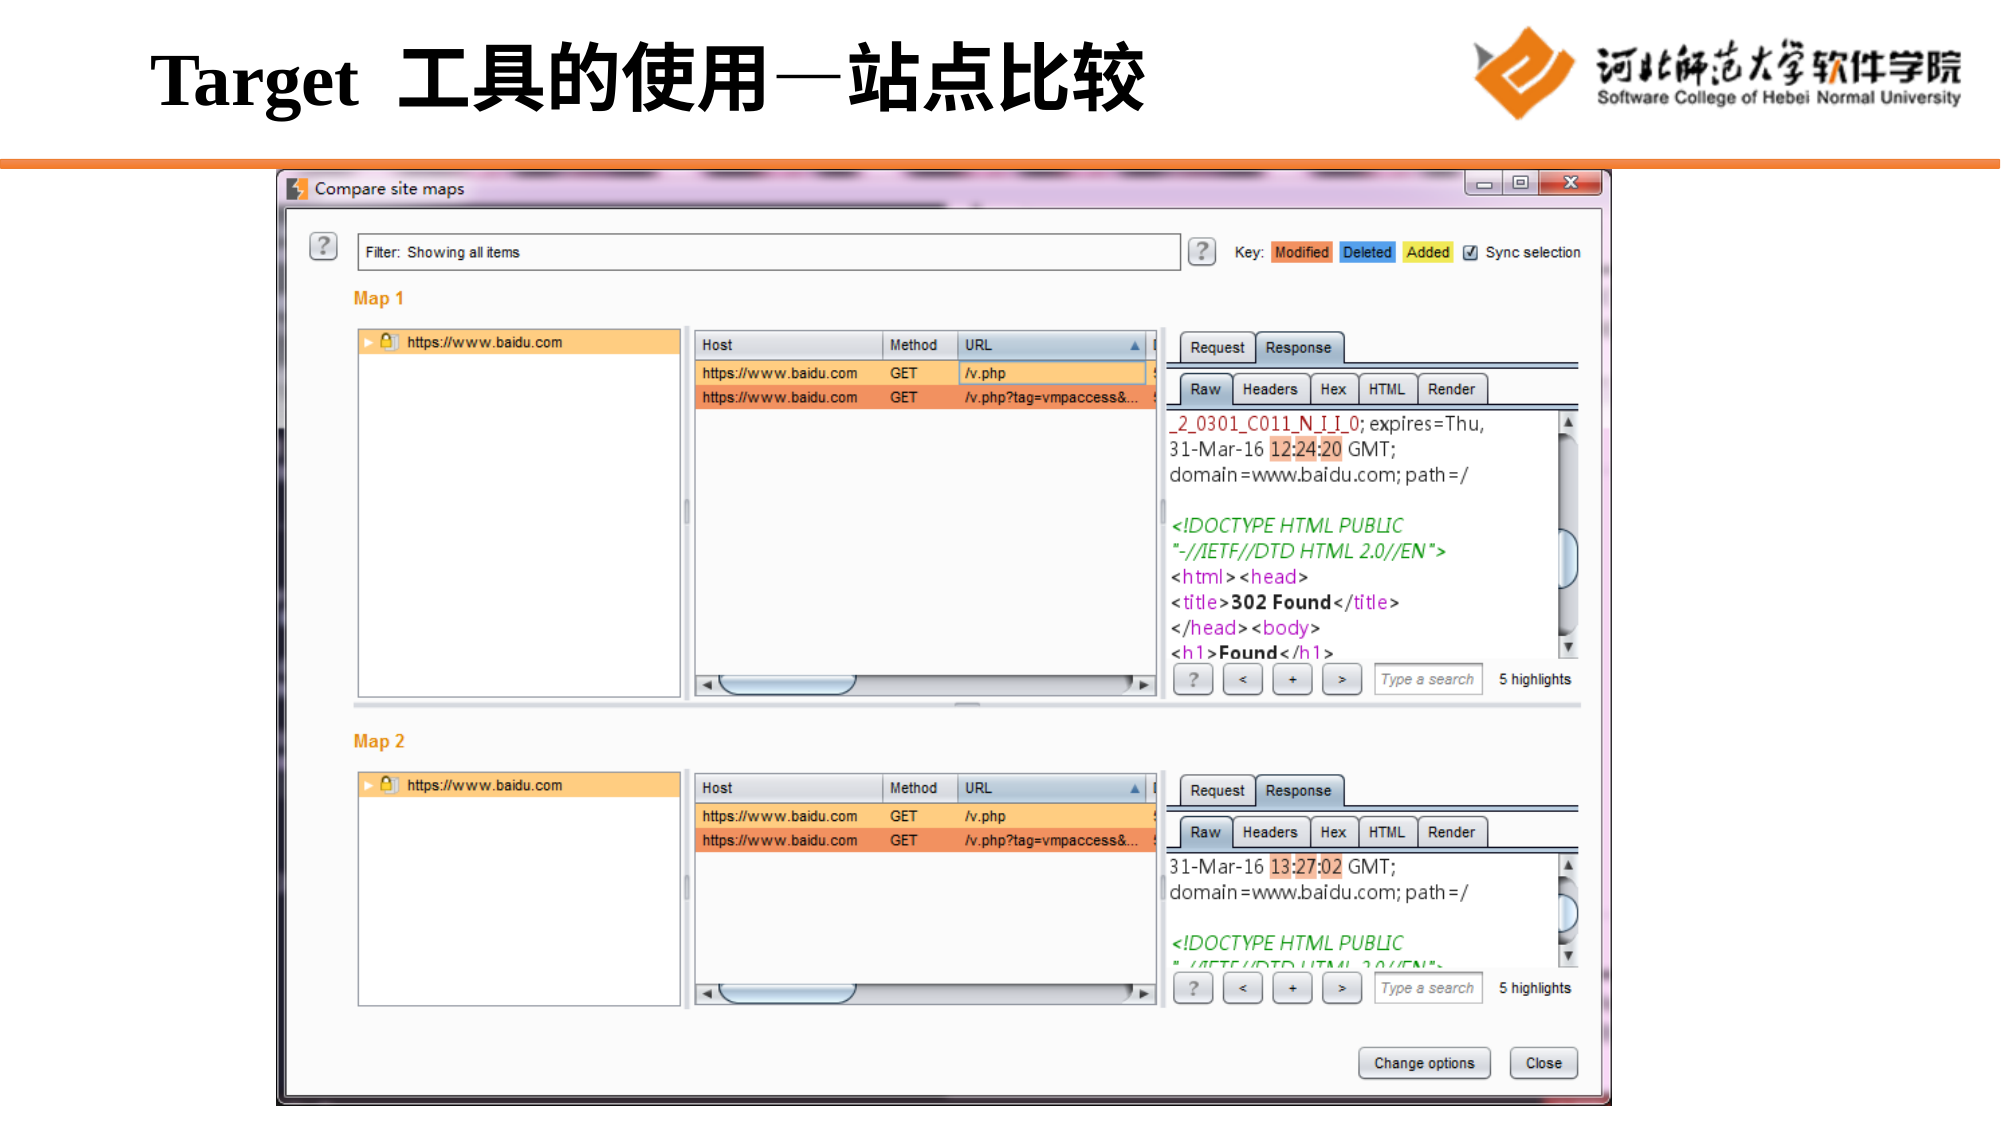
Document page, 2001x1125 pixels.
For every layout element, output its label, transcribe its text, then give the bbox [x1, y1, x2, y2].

picture [1861, 18, 1988, 126]
title Target 工具的使用—站点比较 [135, 8, 1861, 155]
picture [276, 169, 1612, 1106]
